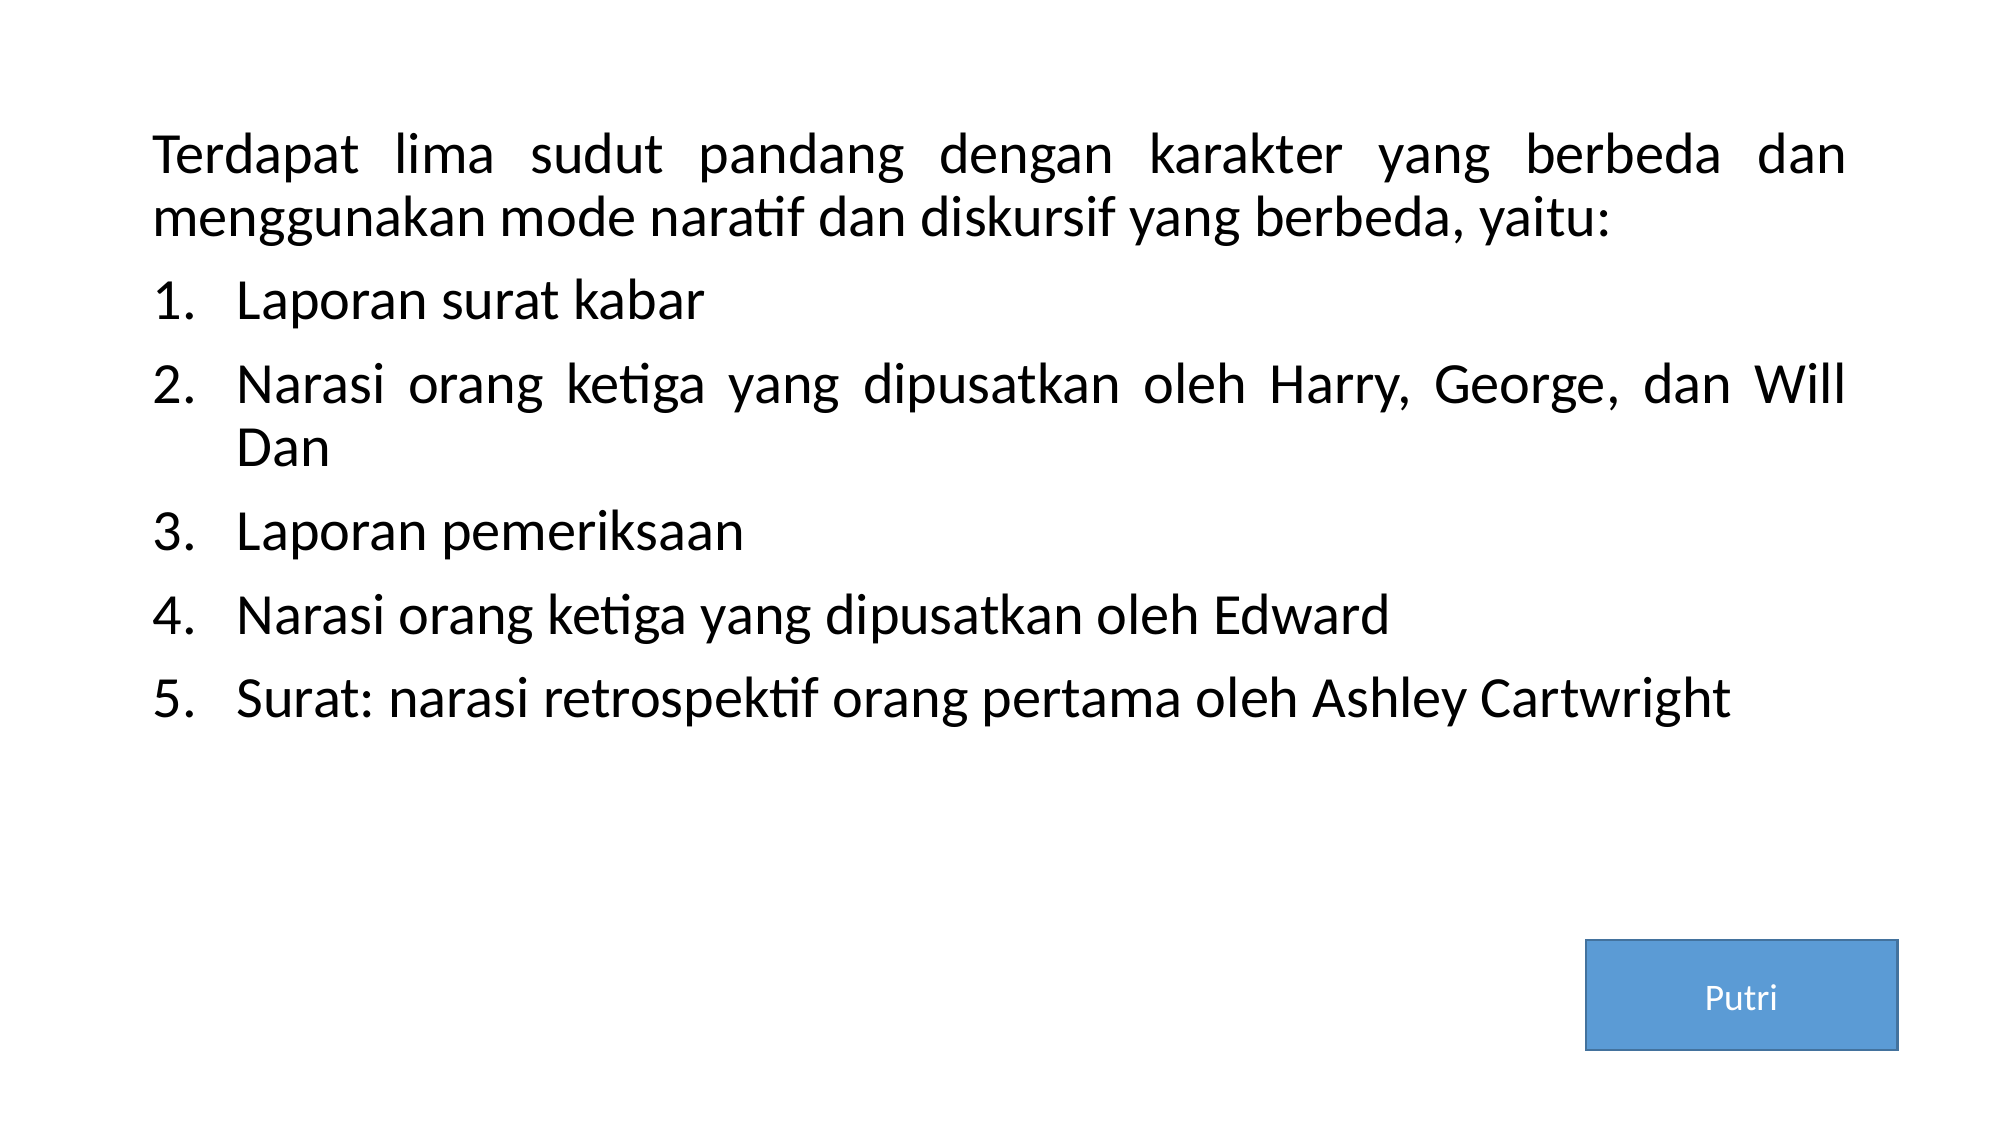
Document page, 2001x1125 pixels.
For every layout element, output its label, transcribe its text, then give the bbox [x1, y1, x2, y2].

text_box Putri [1585, 939, 1899, 1051]
list Terdapat lima sudut pandang dengan karakter yang berbeda dan menggunakan mode naratif dan diskursif yang berbeda, yaitu: Laporan surat kabar Narasi orang ketiga yang dipusatkan oleh Harry, George, dan Will Dan Laporan pemeriksaan Narasi orang ketiga yang dipusatkan oleh Edward Surat: narasi retrospektif orang pertama oleh Ashley Cartwright [137, 115, 1863, 1014]
